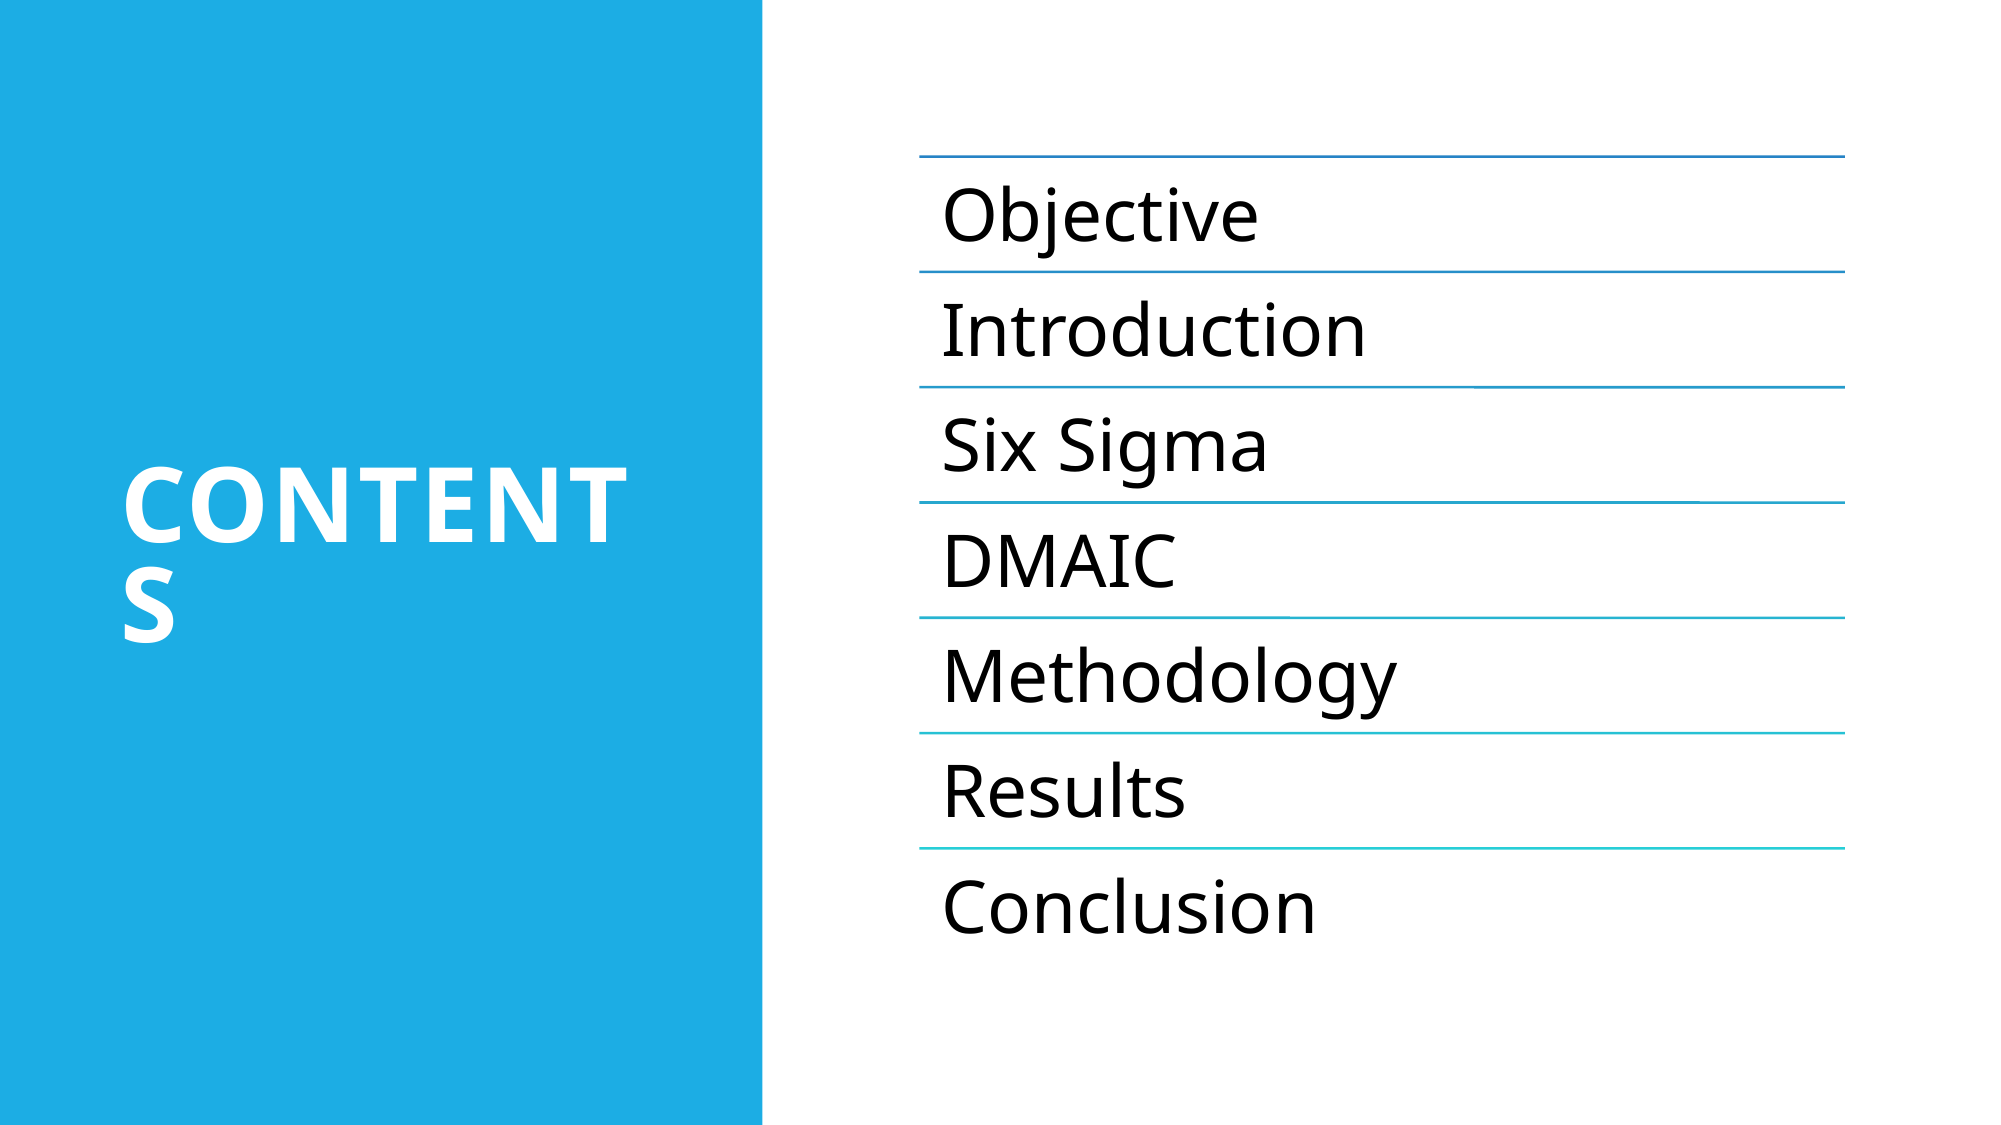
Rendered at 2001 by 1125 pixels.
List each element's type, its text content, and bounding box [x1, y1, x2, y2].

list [918, 156, 1845, 964]
title contents [105, 105, 666, 1020]
text_box [0, 0, 764, 1125]
